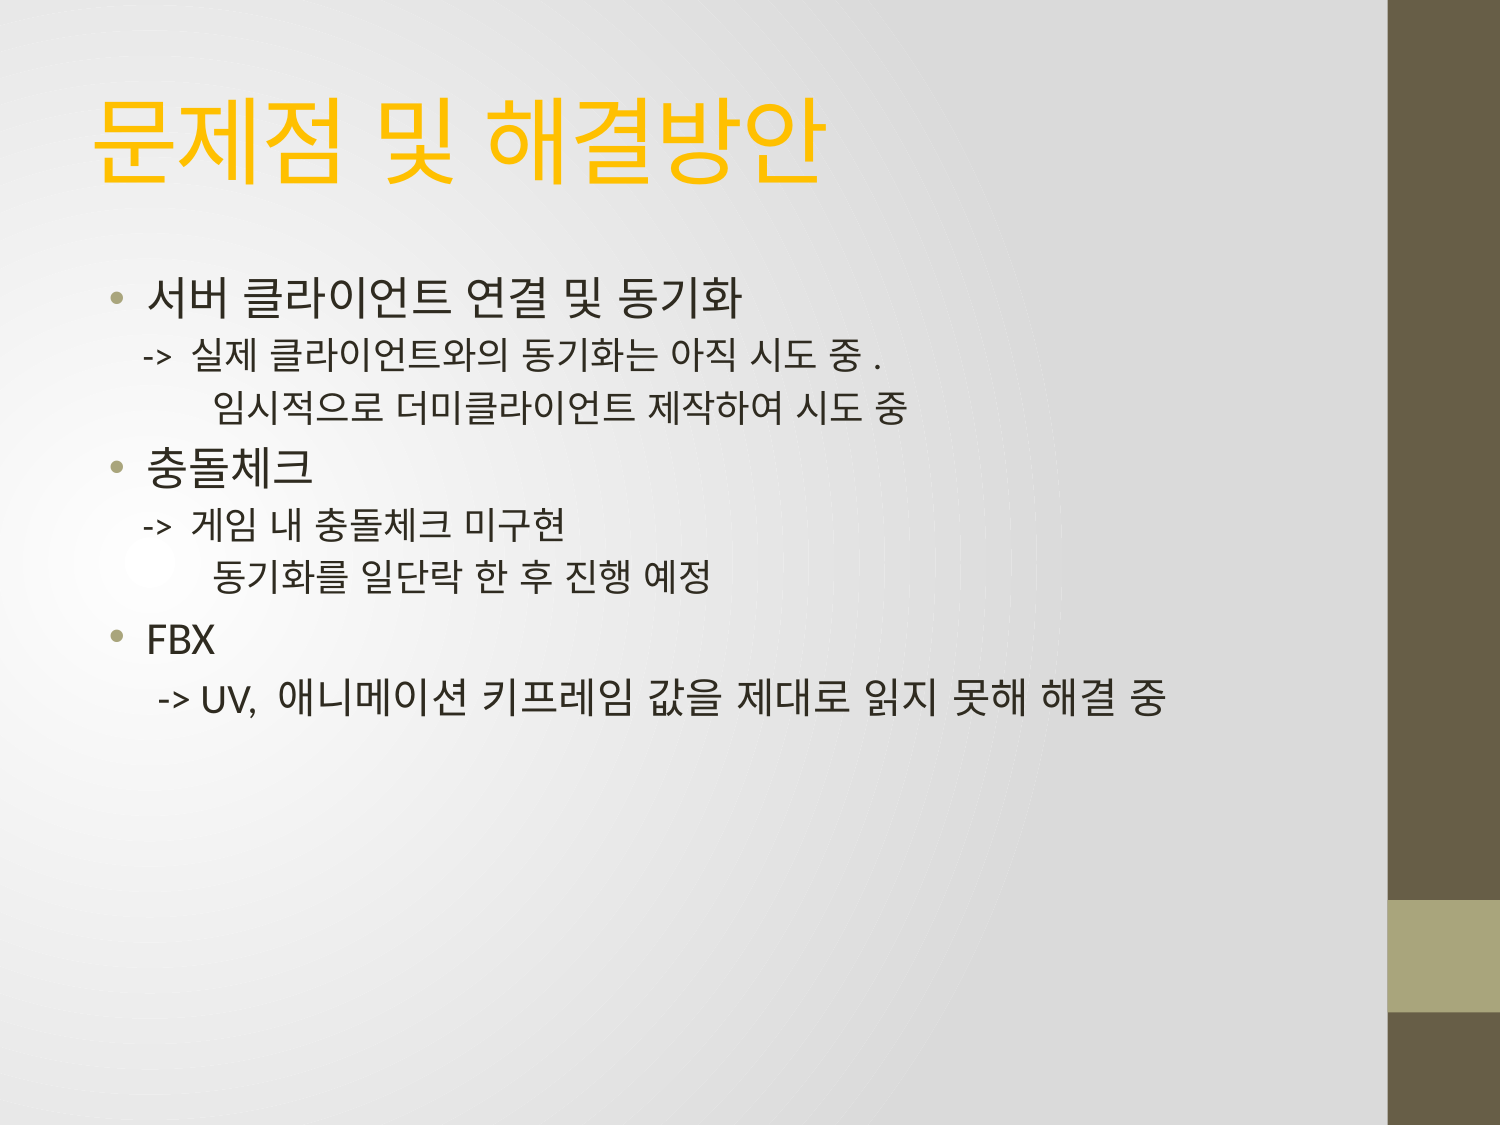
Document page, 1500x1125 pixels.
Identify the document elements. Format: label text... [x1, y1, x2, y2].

title 문제점 및 해결방안 [75, 45, 1325, 233]
list 서버 클라이언트 연결 및 동기화 -> 실제 클라이언트와의 동기화는 아직 시도 중. 임시적으로 더미클라이언트 제작하여 시도 중 충돌체크 -> 게임 내 충돌체크 미구현 동기화를 일단락 한 후 진행 예정 FBX -> UV, 애니메이션 키프레임 값을 제대로 읽지 못해 해결 중 [75, 262, 1325, 1050]
